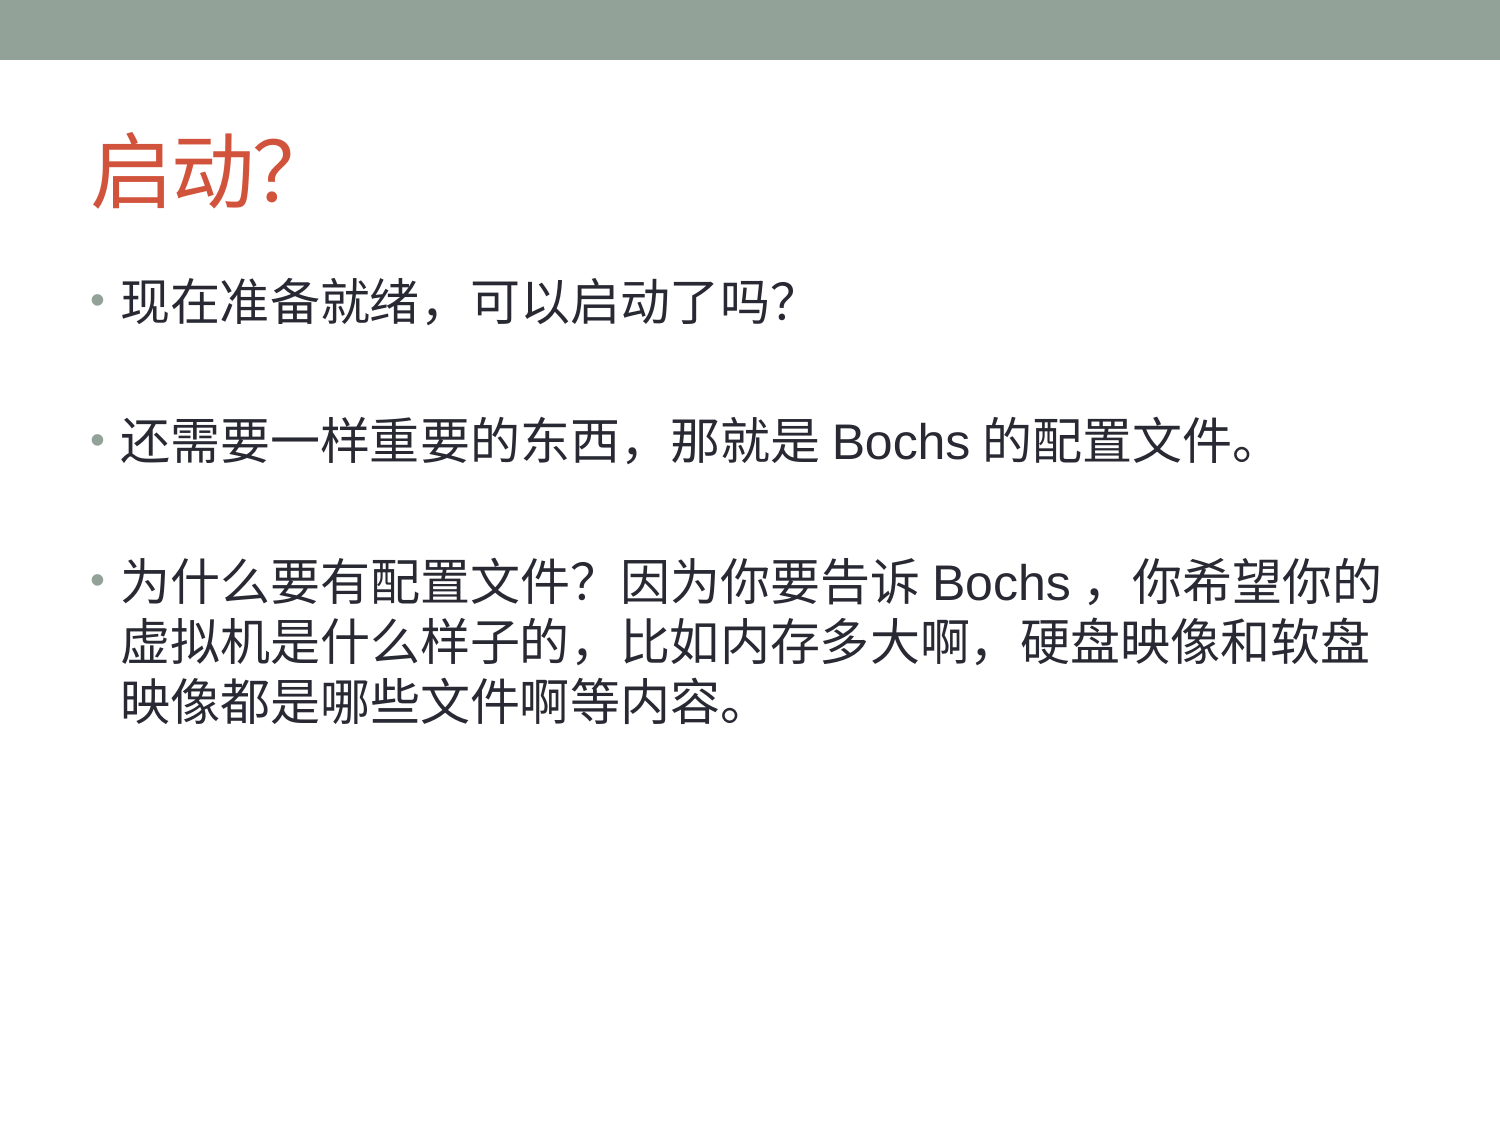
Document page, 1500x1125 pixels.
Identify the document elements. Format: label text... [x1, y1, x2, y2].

list 现在准备就绪，可以启动了吗？ 还需要一样重要的东西，那就是Bochs的配置文件。 为什么要有配置文件？因为你要告诉Bochs，你希望你的虚拟机是什么样子的，比如内存多大啊，硬盘映像和软盘映像都是哪些文件啊等内容。 [75, 262, 1425, 1063]
title 启动？ [75, 87, 1425, 250]
